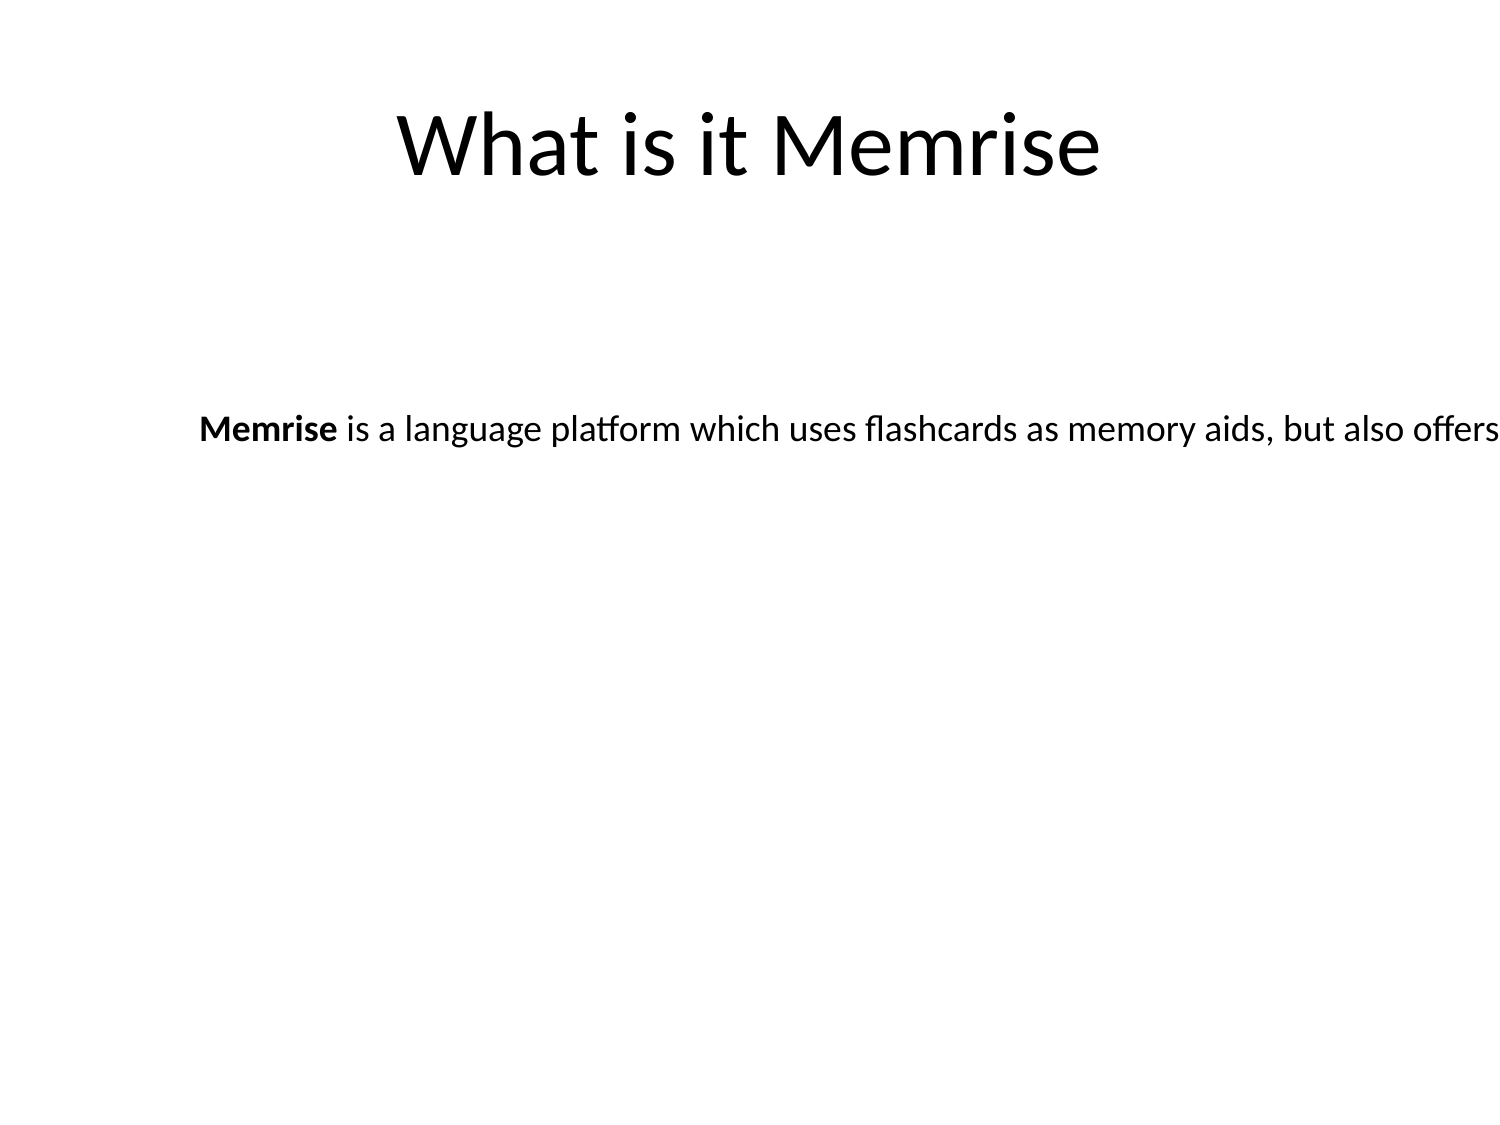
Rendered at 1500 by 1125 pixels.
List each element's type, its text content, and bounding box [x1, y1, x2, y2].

text_box Memrise is a language platform which uses flashcards as memory aids, but also offers user-generated content on a wide range of other subjects. [184, 397, 1500, 457]
title What is it Memrise [75, 45, 1425, 233]
